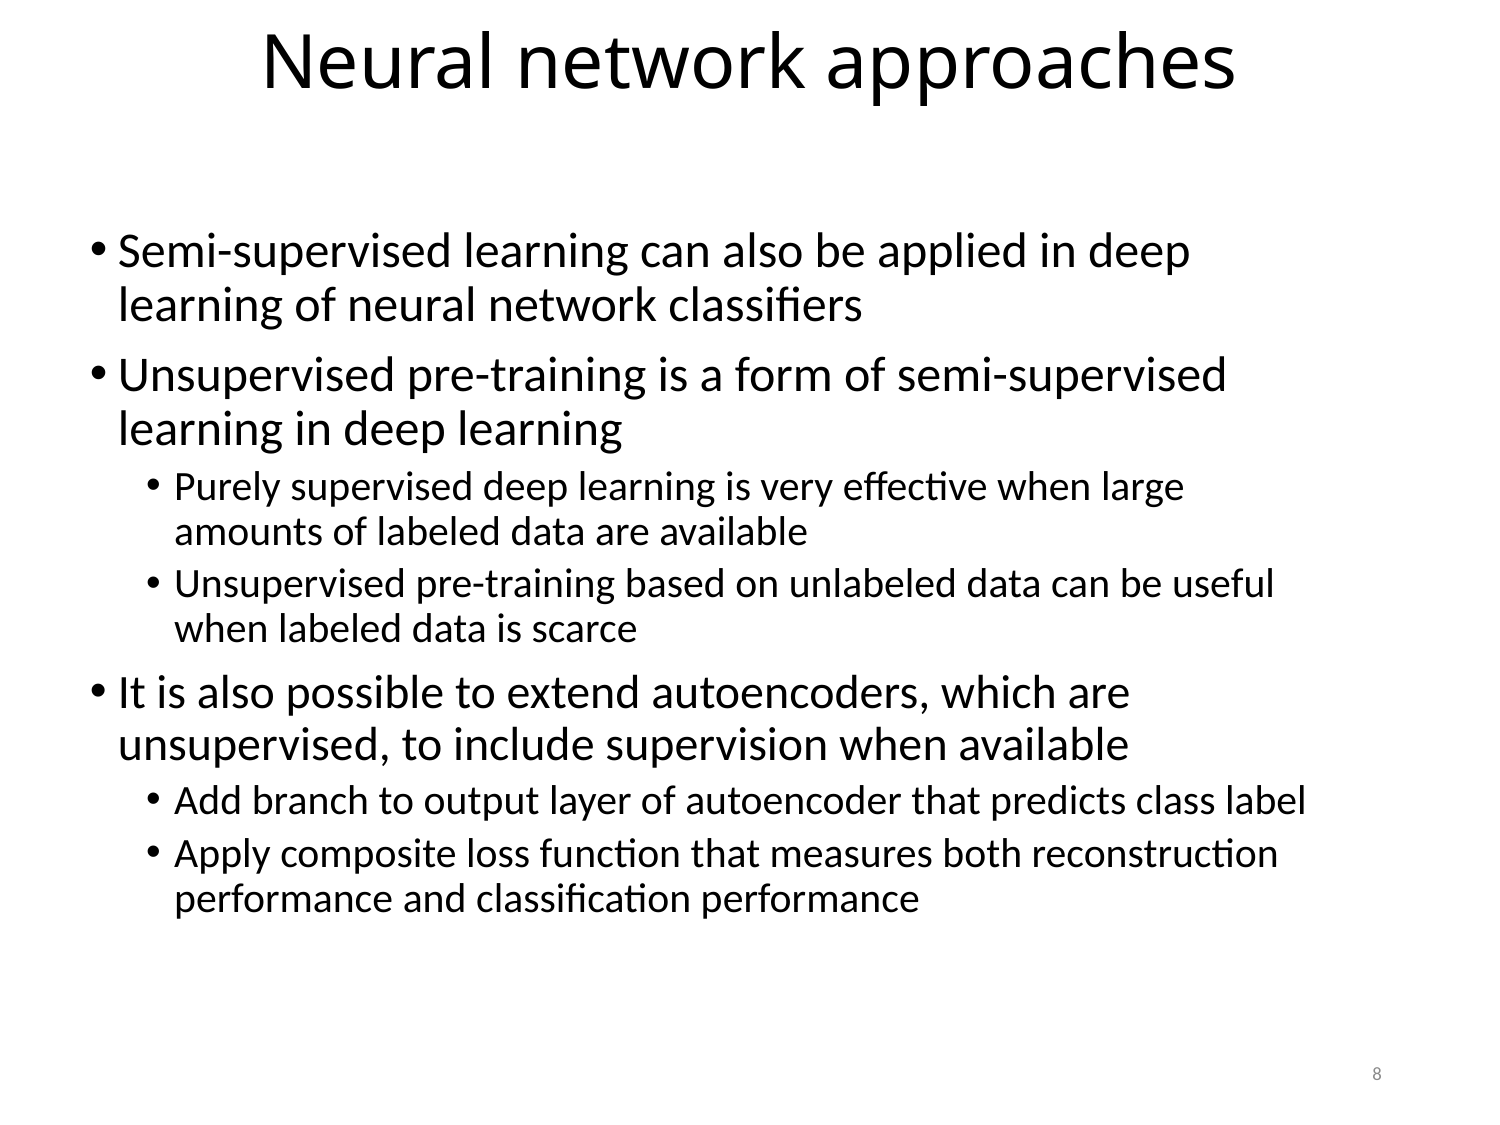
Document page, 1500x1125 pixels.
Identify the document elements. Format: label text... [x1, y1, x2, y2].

title Neural network approaches [245, 0, 1500, 159]
list Semi-supervised learning can also be applied in deep learning of neural network classifiers Unsupervised pre-training is a form of semi-supervised learning in deep learning Purely supervised deep learning is very effective when large amounts of labeled data are available Unsupervised pre-training based on unlabeled data can be useful when labeled data is scarce It is also possible to extend autoencoders, which are unsupervised, to include supervision when available Add branch to output layer of autoencoder that predicts class label Apply composite loss function that measures both reconstruction performance and classification performance [74, 217, 1326, 929]
slide_number 8 [1059, 1042, 1397, 1103]
